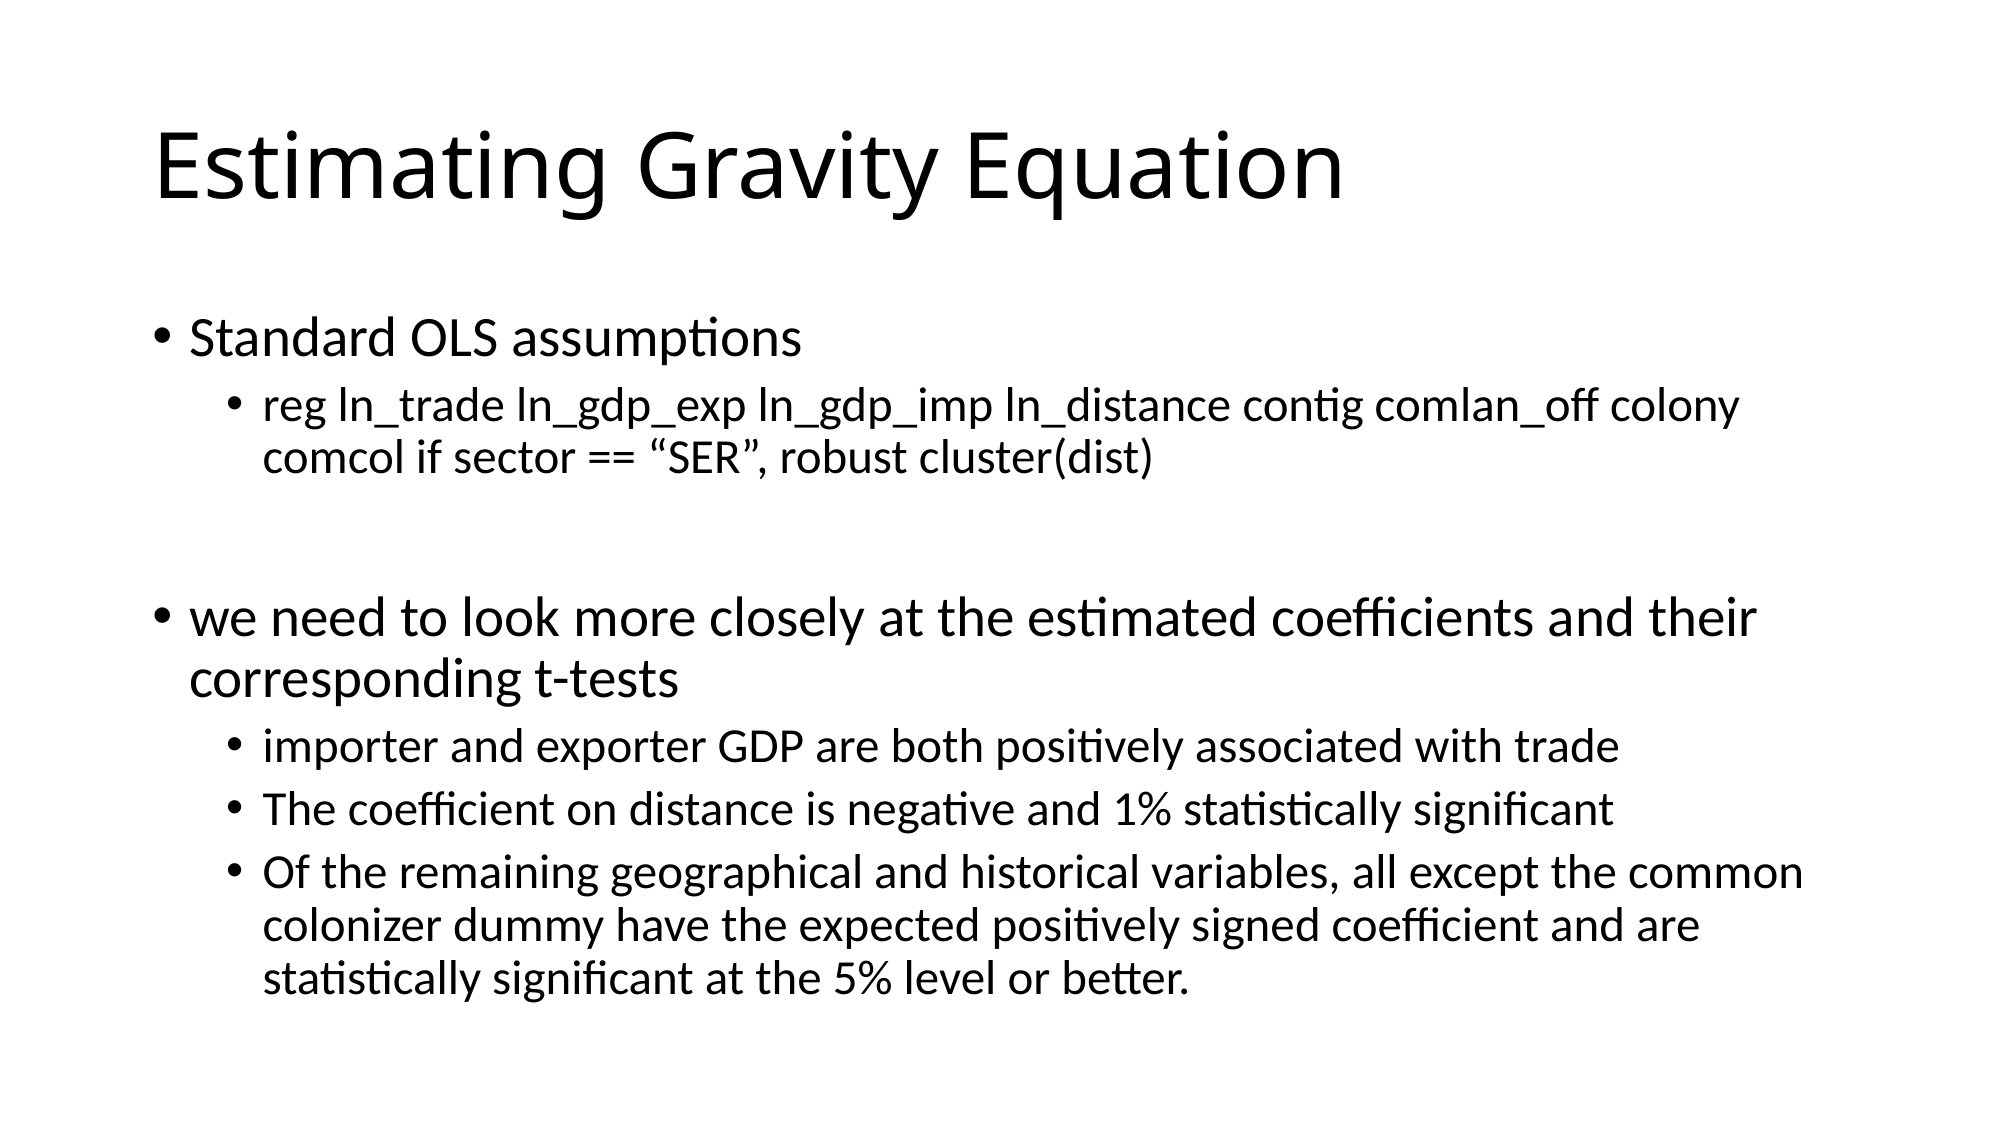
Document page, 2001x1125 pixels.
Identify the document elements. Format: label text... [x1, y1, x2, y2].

list Standard OLS assumptions reg ln_trade ln_gdp_exp ln_gdp_imp ln_distance contig comlan_off colony comcol if sector == “SER”, robust cluster(dist) we need to look more closely at the estimated coefficients and their corresponding t-tests importer and exporter GDP are both positively associated with trade The coefficient on distance is negative and 1% statistically significant Of the remaining geographical and historical variables, all except the common colonizer dummy have the expected positively signed coefficient and are statistically significant at the 5% level or better. [137, 299, 1863, 1014]
title Estimating Gravity Equation [137, 59, 1863, 278]
